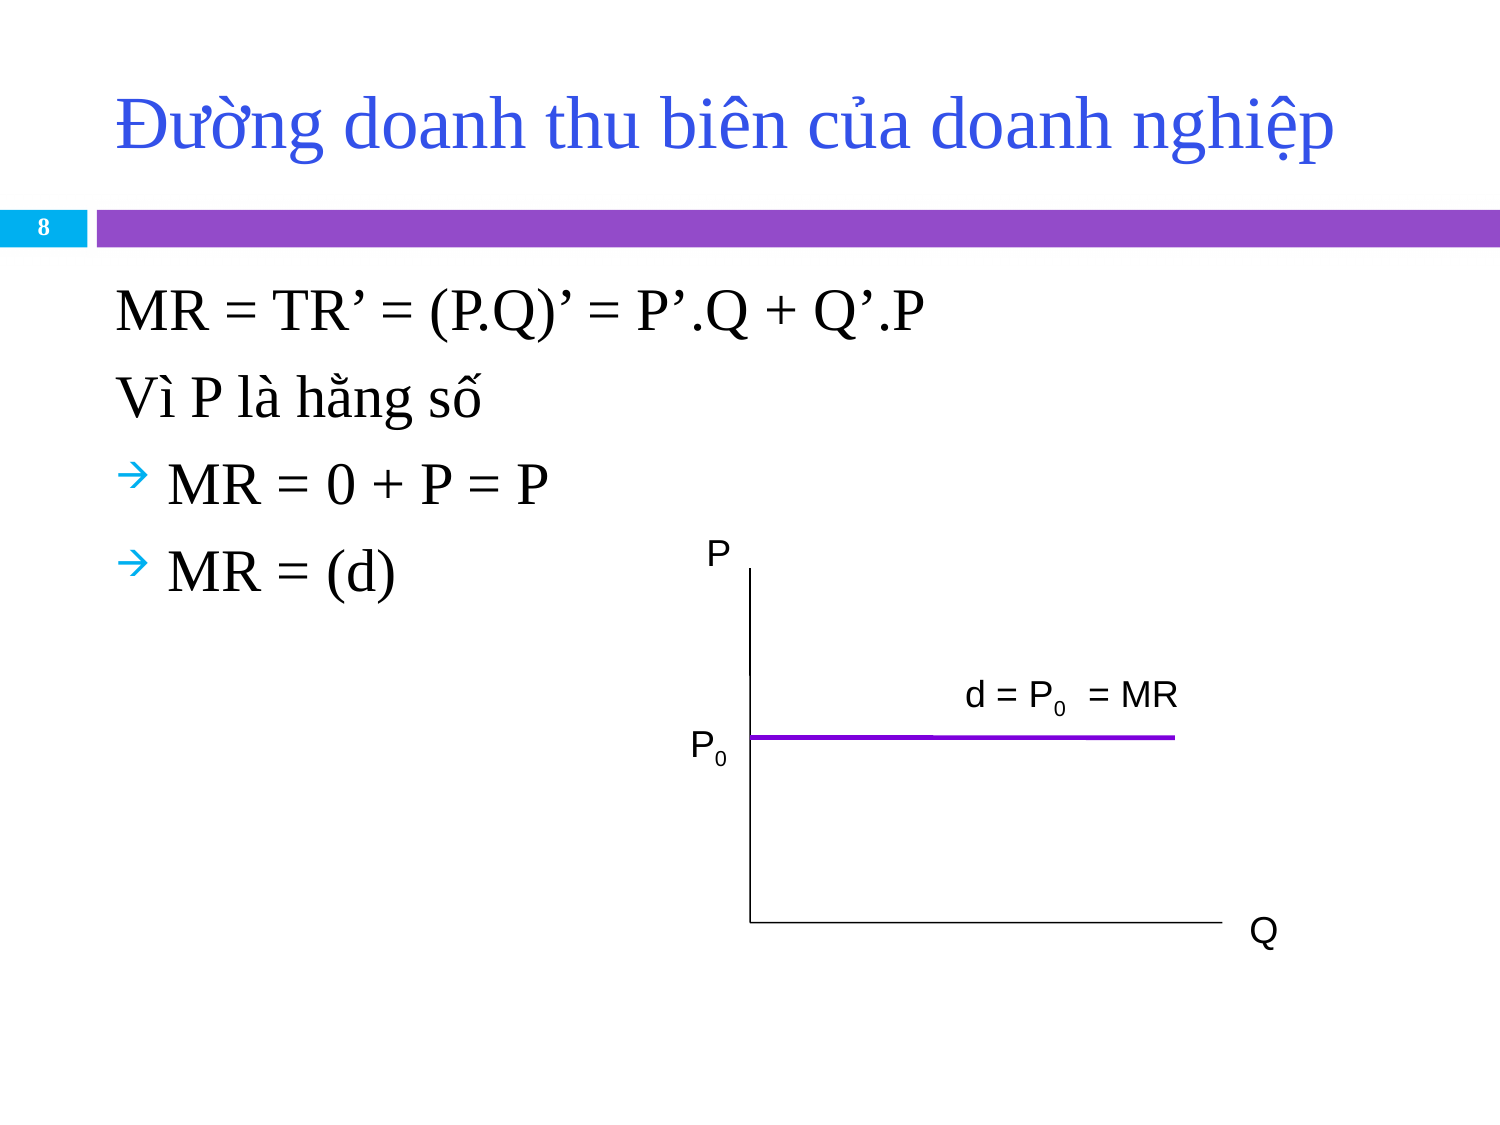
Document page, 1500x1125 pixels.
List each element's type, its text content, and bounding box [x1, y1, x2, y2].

title Đường doanh thu biên của doanh nghiệp [100, 37, 1438, 200]
slide_number 8 [0, 208, 88, 249]
list MR = TR’ = (P.Q)’ = P’.Q + Q’.P Vì P là hằng số MR = 0 + P = P MR = (d) [100, 262, 1438, 1000]
text_box Q [1234, 898, 1294, 959]
text_box P0 [674, 712, 758, 779]
text_box d = P0 = MR [949, 662, 1229, 729]
text_box P [691, 521, 751, 581]
